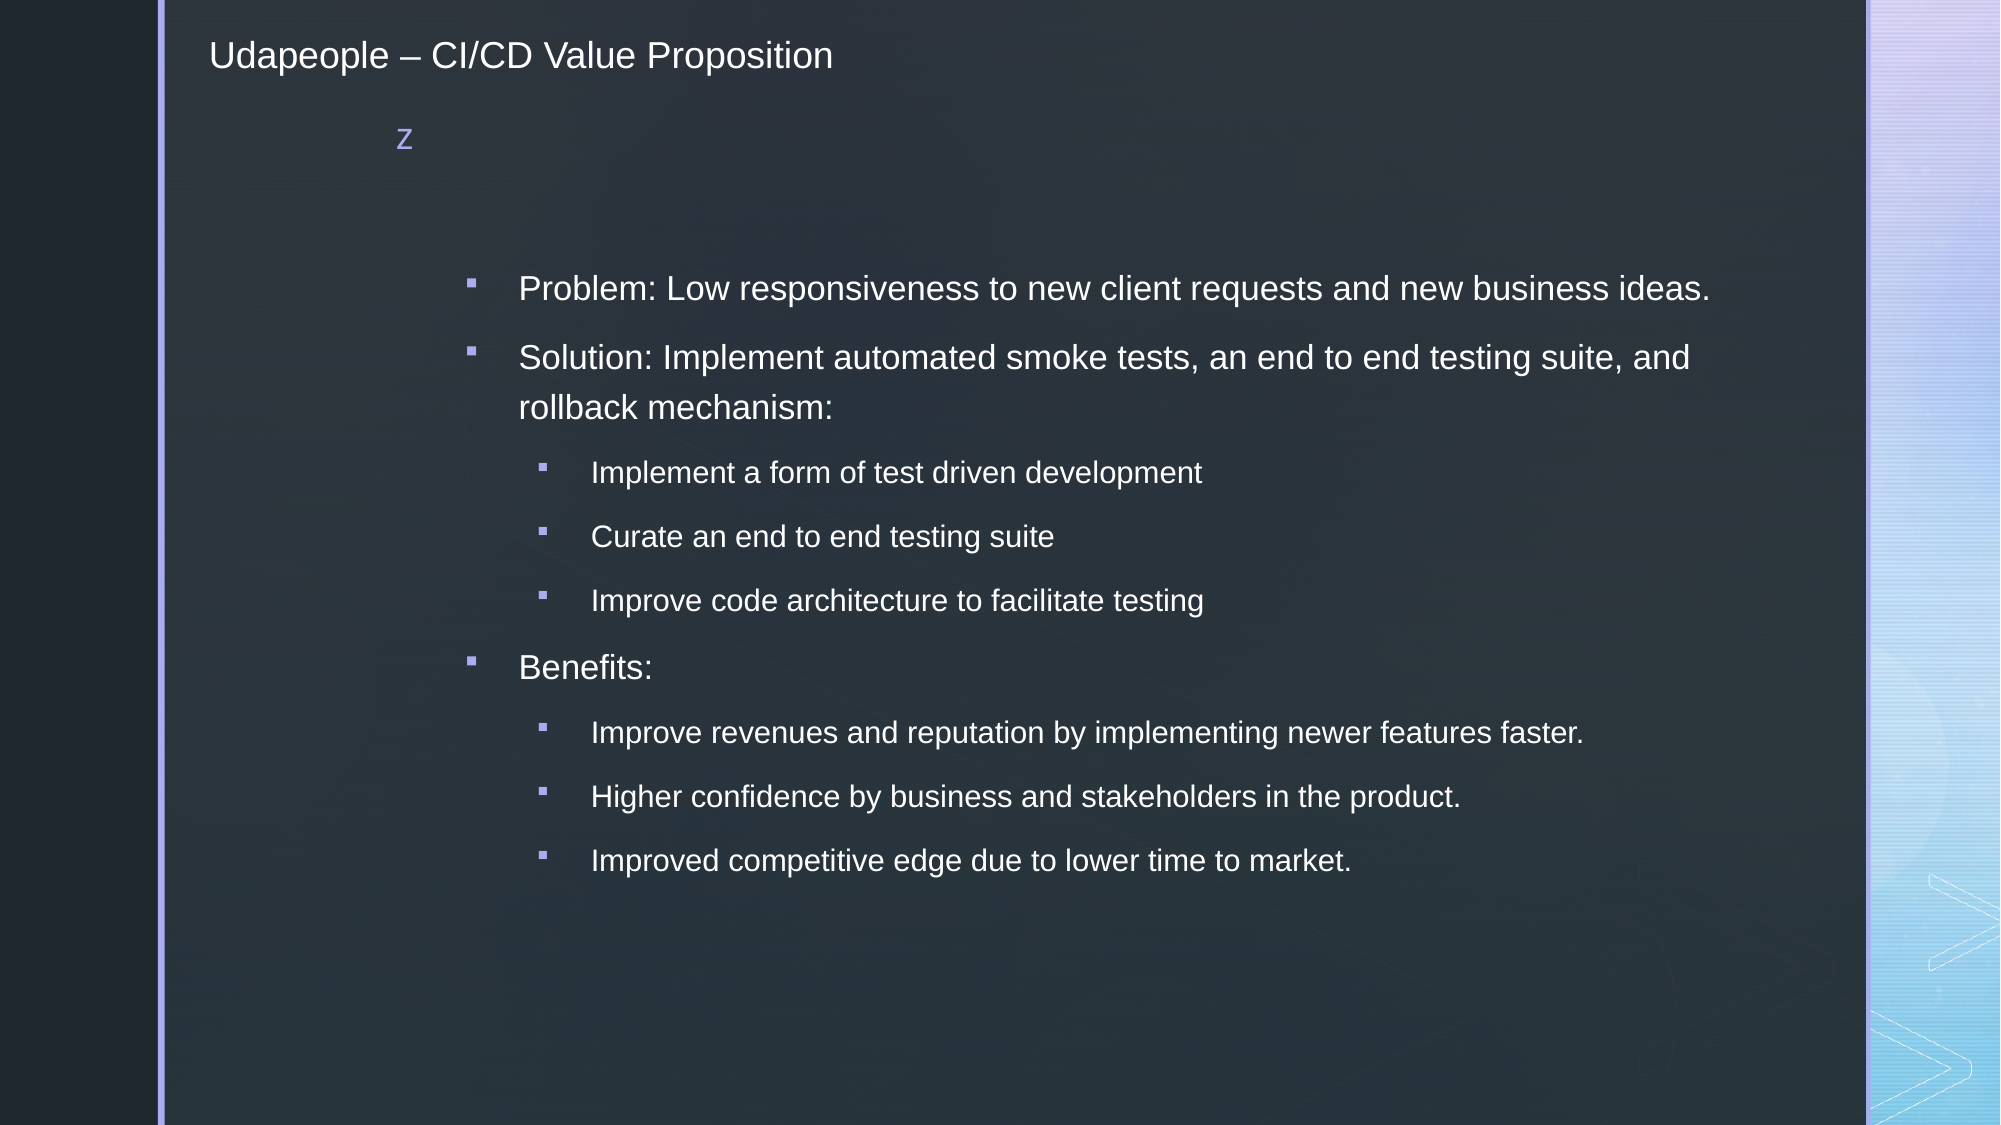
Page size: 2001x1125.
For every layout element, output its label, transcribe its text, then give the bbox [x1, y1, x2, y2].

picture [1871, 0, 2001, 1125]
list Problem: Low responsiveness to new client requests and new business ideas. Solution: Implement automated smoke tests, an end to end testing suite, and rollback mechanism: Implement a form of test driven development Curate an end to end testing suite Improve code architecture to facilitate testing Benefits: Improve revenues and reputation by implementing newer features faster. Higher confidence by business and stakeholders in the product. Improved competitive edge due to lower time to market. [448, 250, 1728, 907]
slide_number Udapeople – CI/CD Value Proposition [25, 26, 842, 80]
